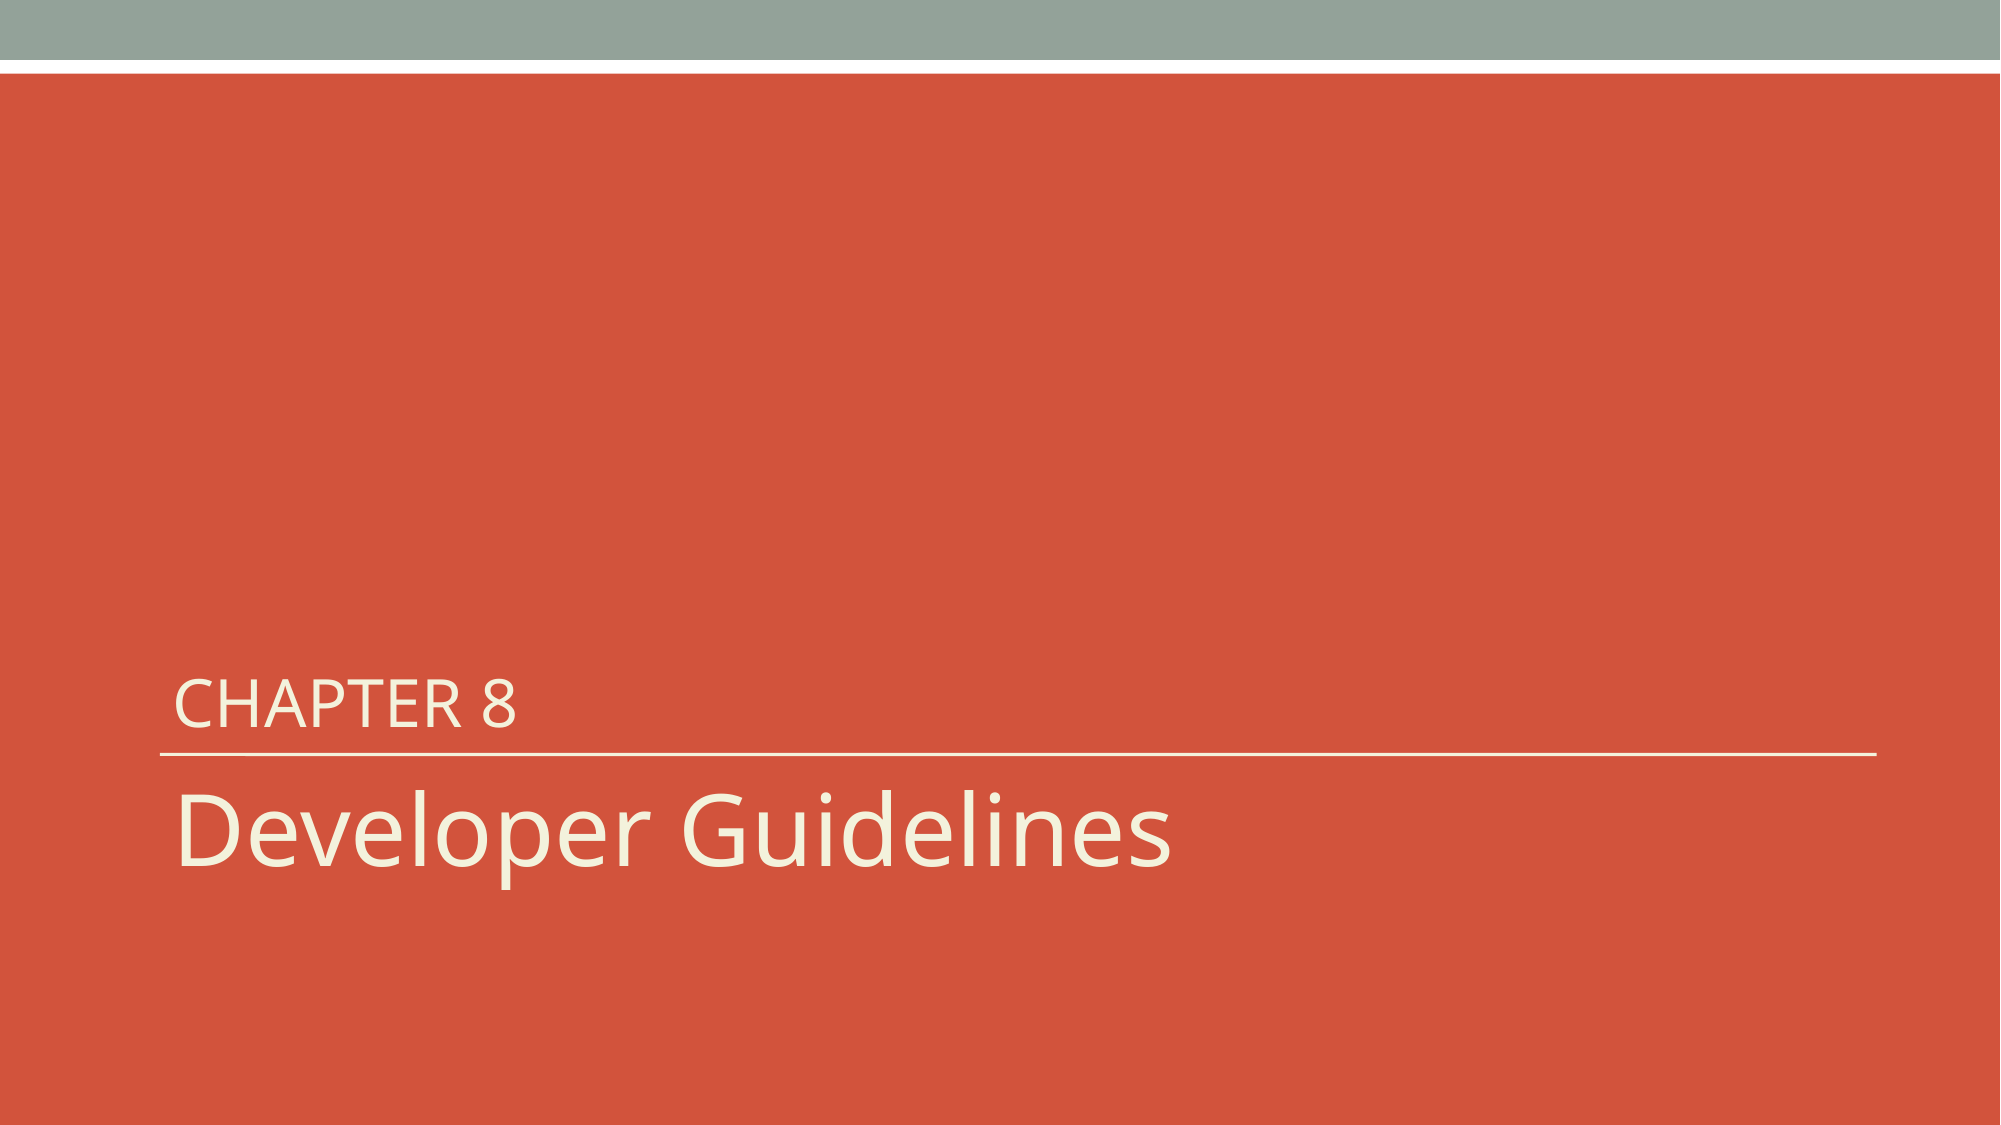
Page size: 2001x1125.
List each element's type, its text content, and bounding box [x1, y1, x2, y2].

text_box Developer Guidelines [157, 758, 1858, 1005]
text_box CHAPTER 8 [157, 387, 1858, 749]
